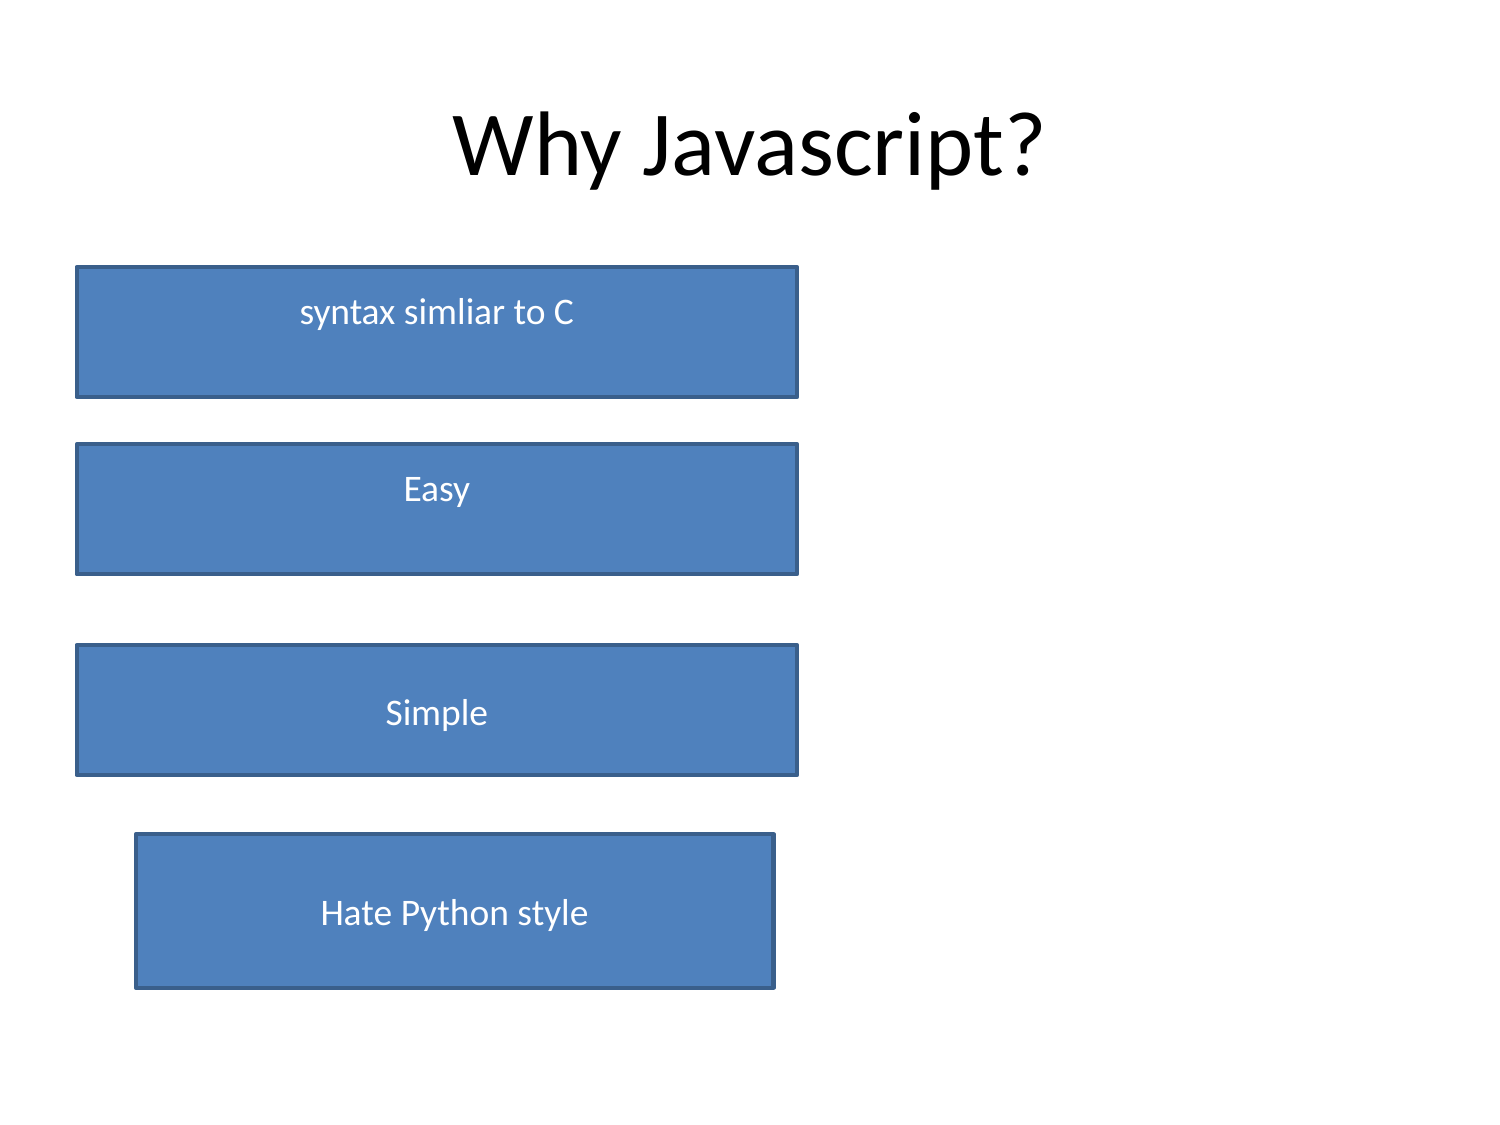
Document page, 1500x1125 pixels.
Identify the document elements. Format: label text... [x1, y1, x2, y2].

title Why Javascript? [75, 45, 1425, 233]
text_box Hate Python style [134, 832, 776, 990]
text_box syntax simliar to C [75, 265, 799, 399]
text_box Easy [75, 442, 799, 576]
text_box Simple [75, 643, 799, 777]
